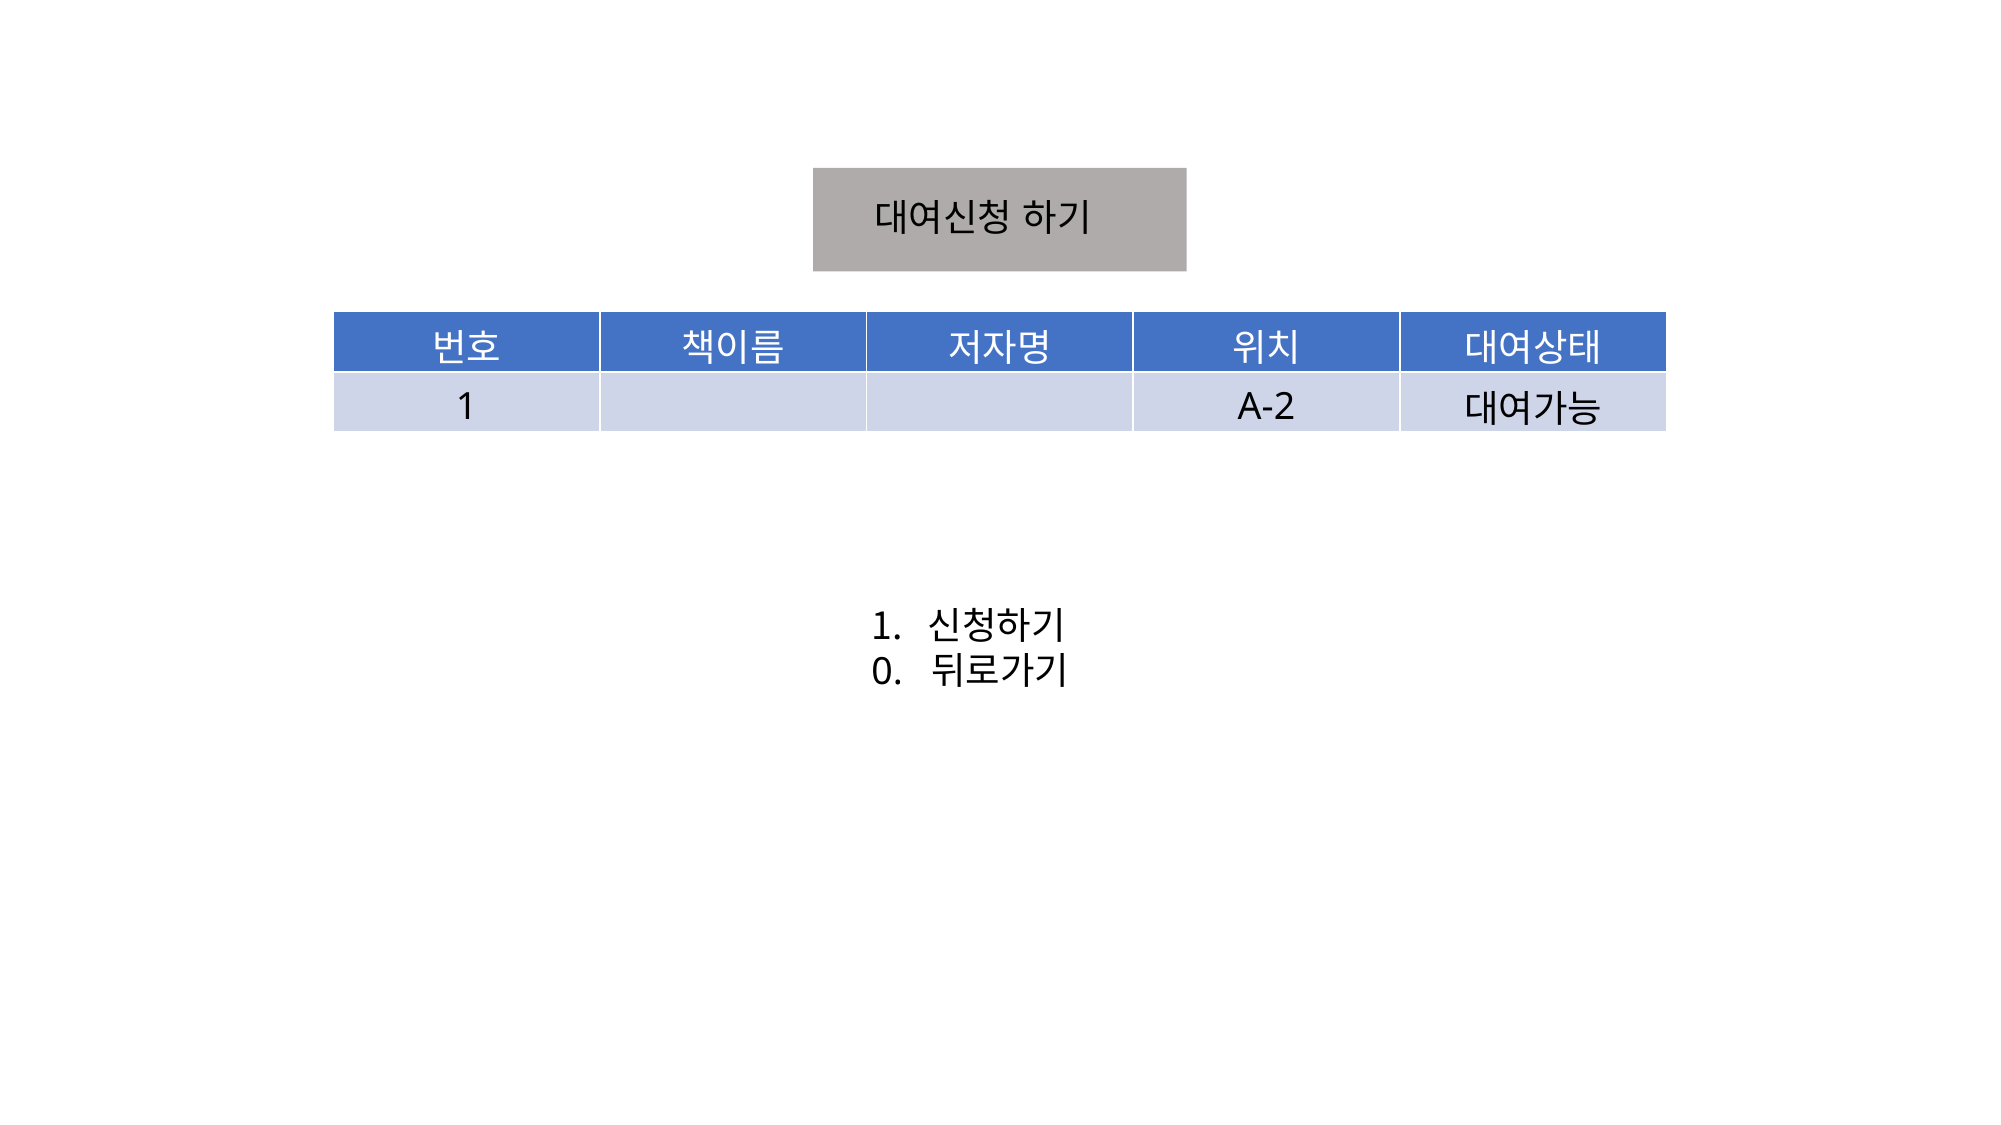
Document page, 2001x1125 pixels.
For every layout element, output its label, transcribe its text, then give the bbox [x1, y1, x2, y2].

table_cell 대여가능 [1401, 373, 1666, 431]
table_cell [601, 373, 866, 431]
text_box 신청하기 0. 뒤로가기 [856, 594, 1765, 700]
table_cell [867, 373, 1132, 431]
text_box [812, 167, 1188, 272]
text_box 대여신청 하기 [859, 186, 1141, 247]
table_header 책이름 [601, 312, 866, 371]
table_header 대여상태 [1401, 312, 1666, 371]
table_header 저자명 [867, 312, 1132, 371]
table_header 위치 [1134, 312, 1399, 371]
table_header 번호 [334, 312, 599, 371]
table_cell 1 [334, 373, 599, 431]
table_cell A-2 [1134, 373, 1399, 431]
